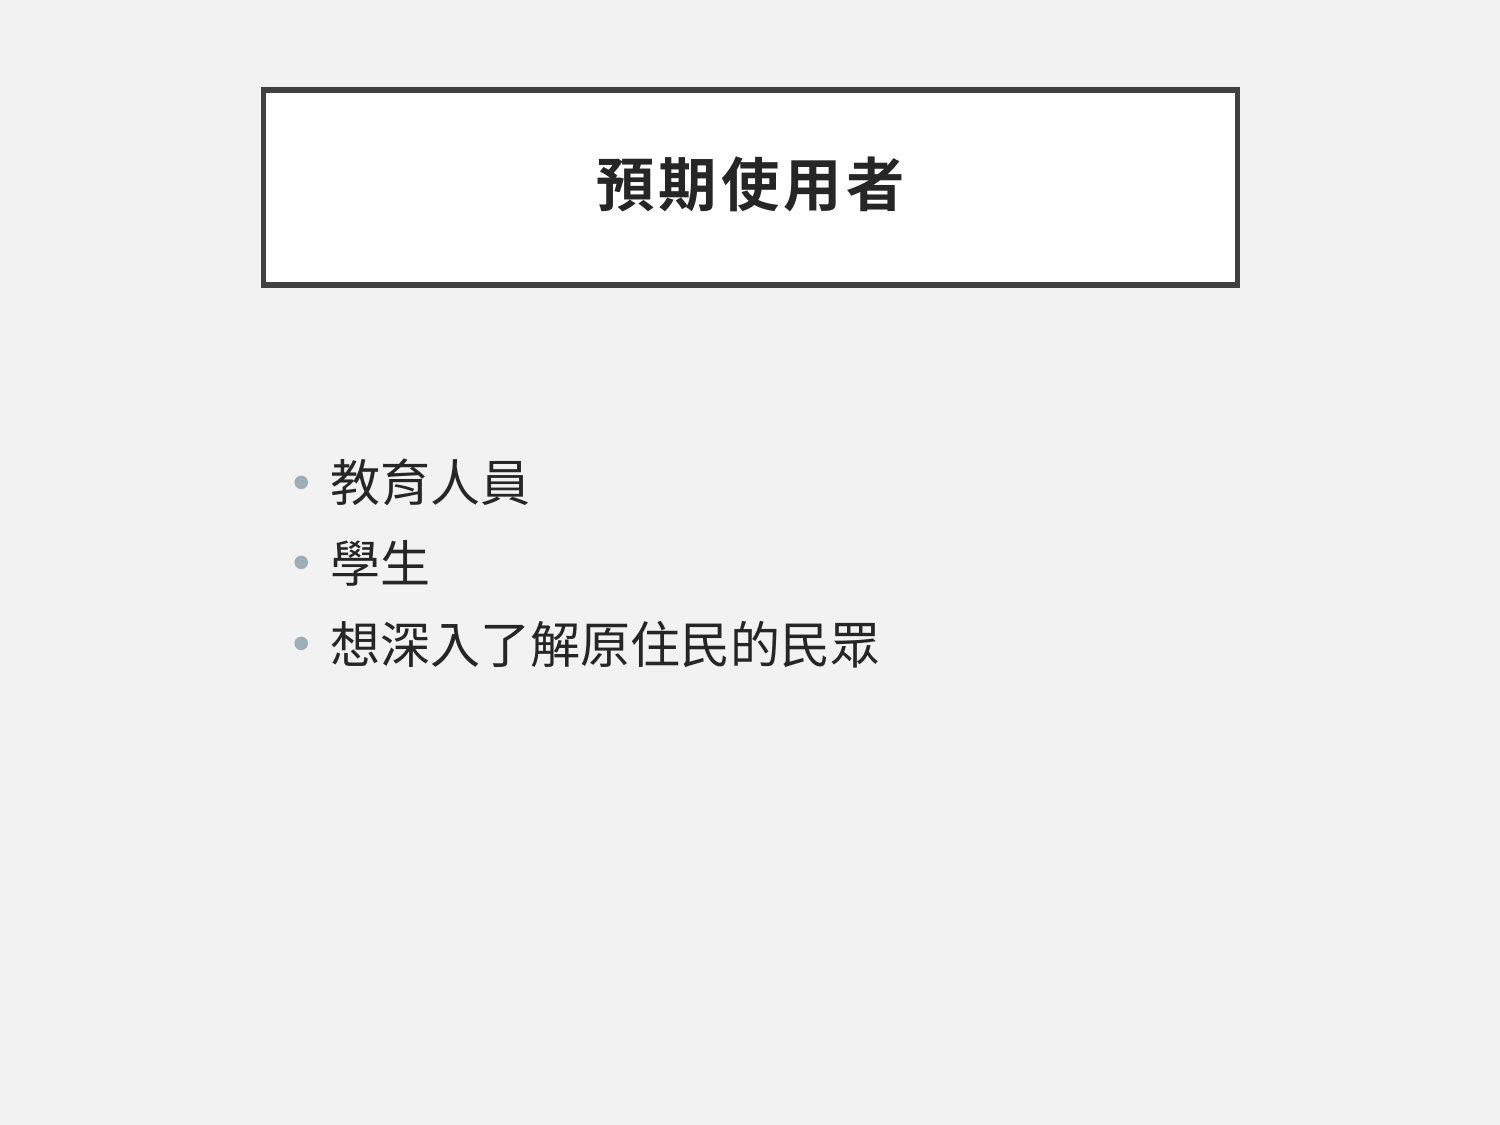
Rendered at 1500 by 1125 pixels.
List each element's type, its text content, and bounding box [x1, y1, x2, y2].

title 預期使用者 [261, 87, 1240, 288]
list 教育人員 學生 想深入了解原住民的民眾 [277, 444, 1252, 954]
